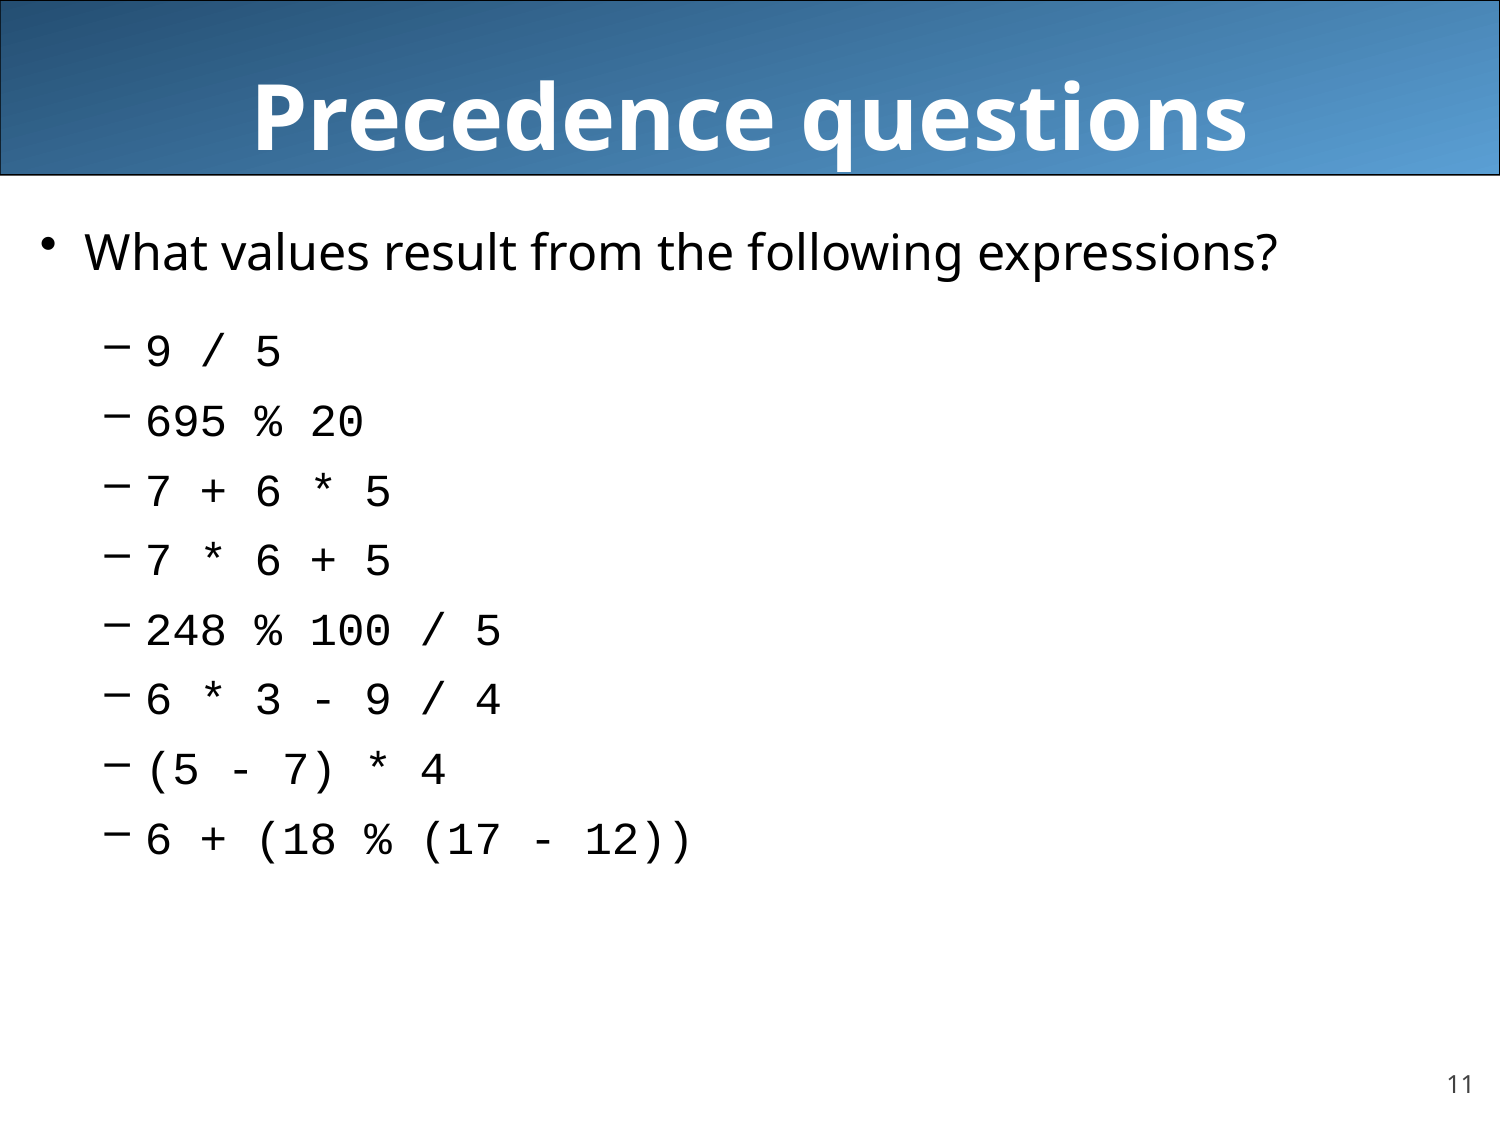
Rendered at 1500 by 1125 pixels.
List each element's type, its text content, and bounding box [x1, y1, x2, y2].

title Precedence questions [75, 0, 1425, 170]
list What values result from the following expressions? 9 / 5 695 % 20 7 + 6 * 5 7 * 6 + 5 248 % 100 / 5 6 * 3 - 9 / 4 (5 - 7) * 4 6 + (18 % (17 - 12)) [24, 212, 1500, 1063]
